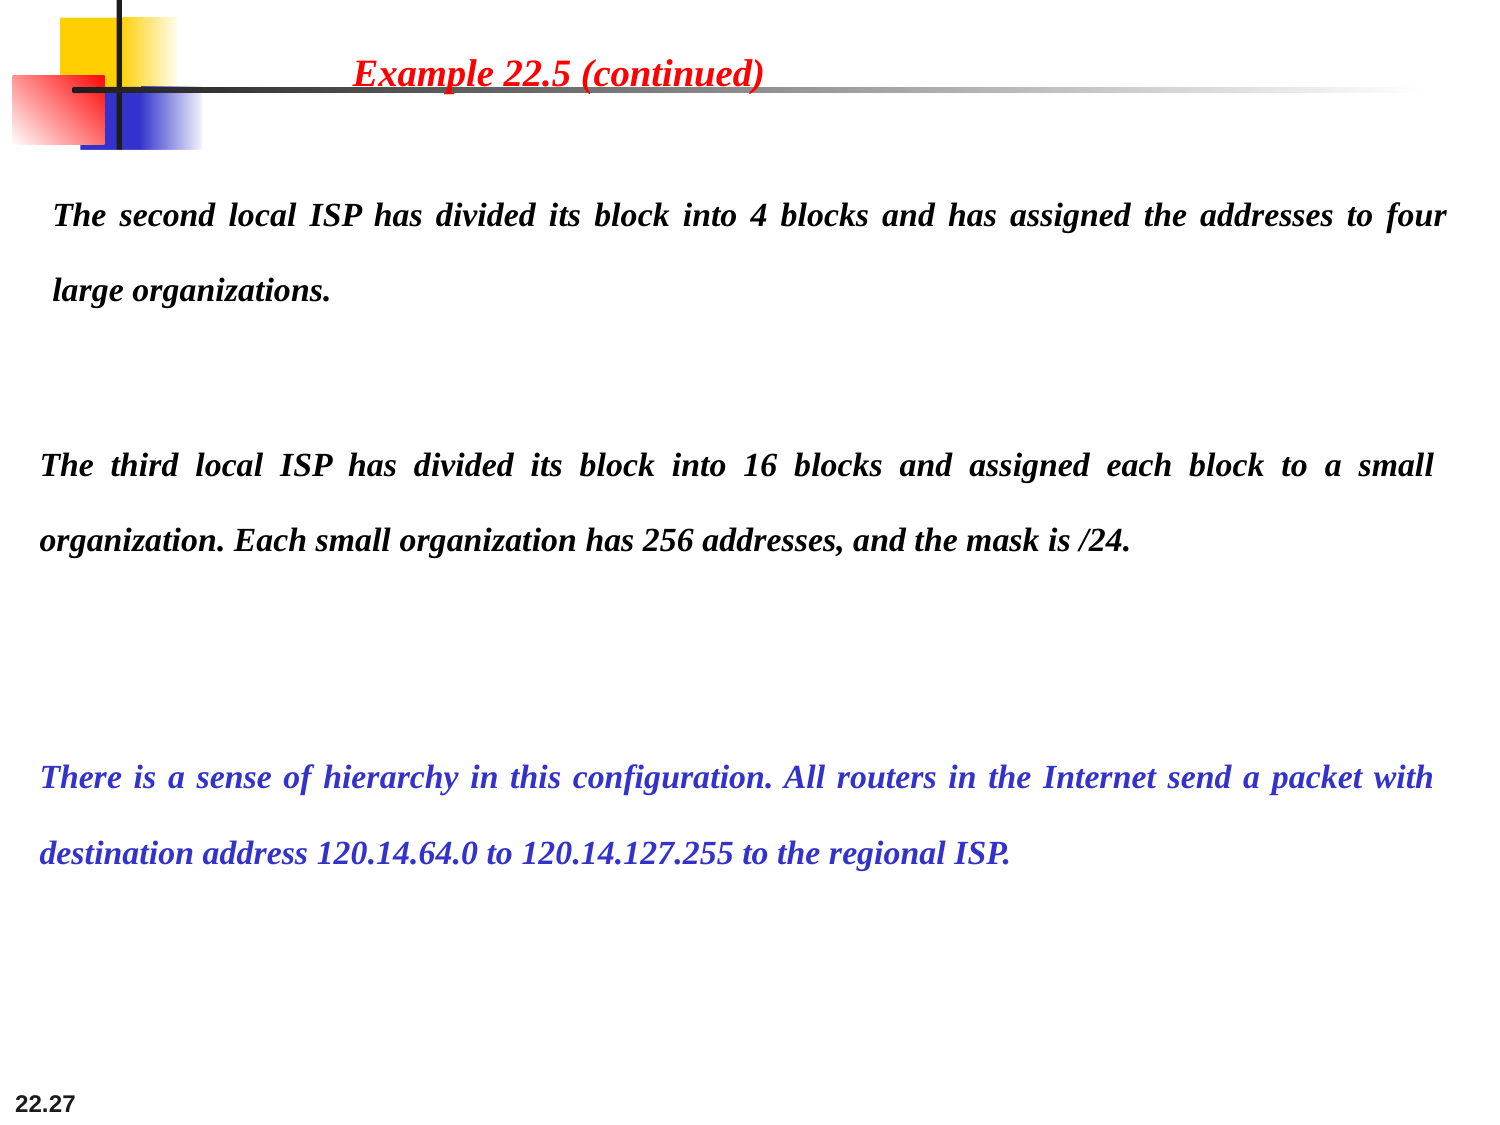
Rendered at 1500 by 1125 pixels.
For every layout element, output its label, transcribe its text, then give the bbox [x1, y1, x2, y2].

text_box [116, 0, 122, 87]
text_box [60, 17, 116, 86]
text_box [12, 75, 105, 145]
text_box [141, 93, 202, 149]
text_box [116, 93, 122, 149]
text_box There is a sense of hierarchy in this configuration. All routers in the Internet send a packet with destination address 120.14.64.0 to 120.14.127.255 to the regional ISP. [24, 712, 1450, 879]
text_box [780, 87, 1423, 93]
text_box Example 22.5 (continued) [337, 0, 780, 101]
text_box [72, 87, 337, 93]
text_box [122, 17, 177, 86]
text_box [122, 93, 141, 149]
text_box [80, 93, 116, 149]
text_box The second local ISP has divided its block into 4 blocks and has assigned the addresses to four large organizations. [37, 149, 1463, 316]
slide_number 22.27 [0, 1049, 313, 1125]
text_box The third local ISP has divided its block into 16 blocks and assigned each block to a small organization. Each small organization has 256 addresses, and the mask is /24. [24, 399, 1450, 566]
